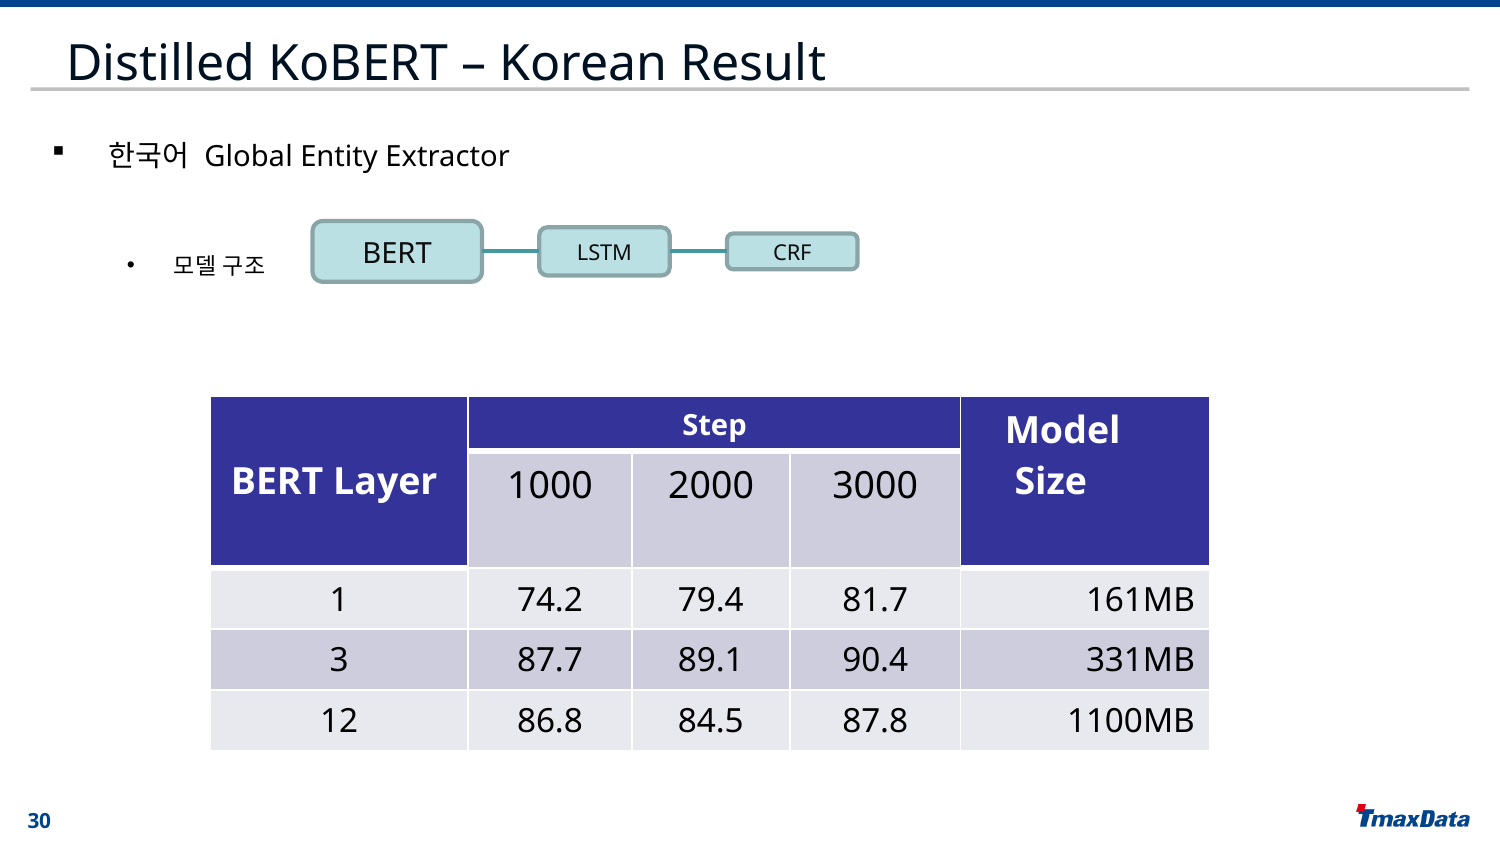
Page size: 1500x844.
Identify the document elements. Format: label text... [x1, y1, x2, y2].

text_box 한국어 Global Entity Extractor 모델 구조 [36, 105, 1349, 819]
table_header Model Size [961, 397, 1209, 565]
table_cell 87.8 [791, 691, 960, 750]
picture [1356, 804, 1470, 827]
table_cell 2000 [633, 454, 789, 567]
table_cell 90.4 [791, 630, 960, 689]
table_cell 89.1 [633, 630, 789, 689]
text_box CRF [724, 231, 860, 272]
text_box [312, 220, 671, 282]
table_cell 87.7 [469, 630, 631, 689]
table_cell 1 [211, 571, 467, 628]
table_cell 331MB [961, 630, 1209, 689]
table_cell 74.2 [469, 569, 631, 628]
table_cell 161MB [961, 571, 1209, 628]
title Distilled KoBERT – Korean Result [51, 0, 1449, 94]
table_header BERT Layer [211, 397, 467, 565]
table_cell 12 [211, 691, 467, 750]
table_cell 86.8 [469, 691, 631, 750]
table_cell 84.5 [633, 691, 789, 750]
table_cell 3000 [791, 454, 960, 567]
table_cell 1100MB [961, 691, 1209, 750]
table_cell 1000 [469, 454, 631, 567]
table_cell 81.7 [791, 569, 960, 628]
table_cell 79.4 [633, 569, 789, 628]
table_cell 3 [211, 630, 467, 689]
table_header Step [469, 397, 960, 448]
